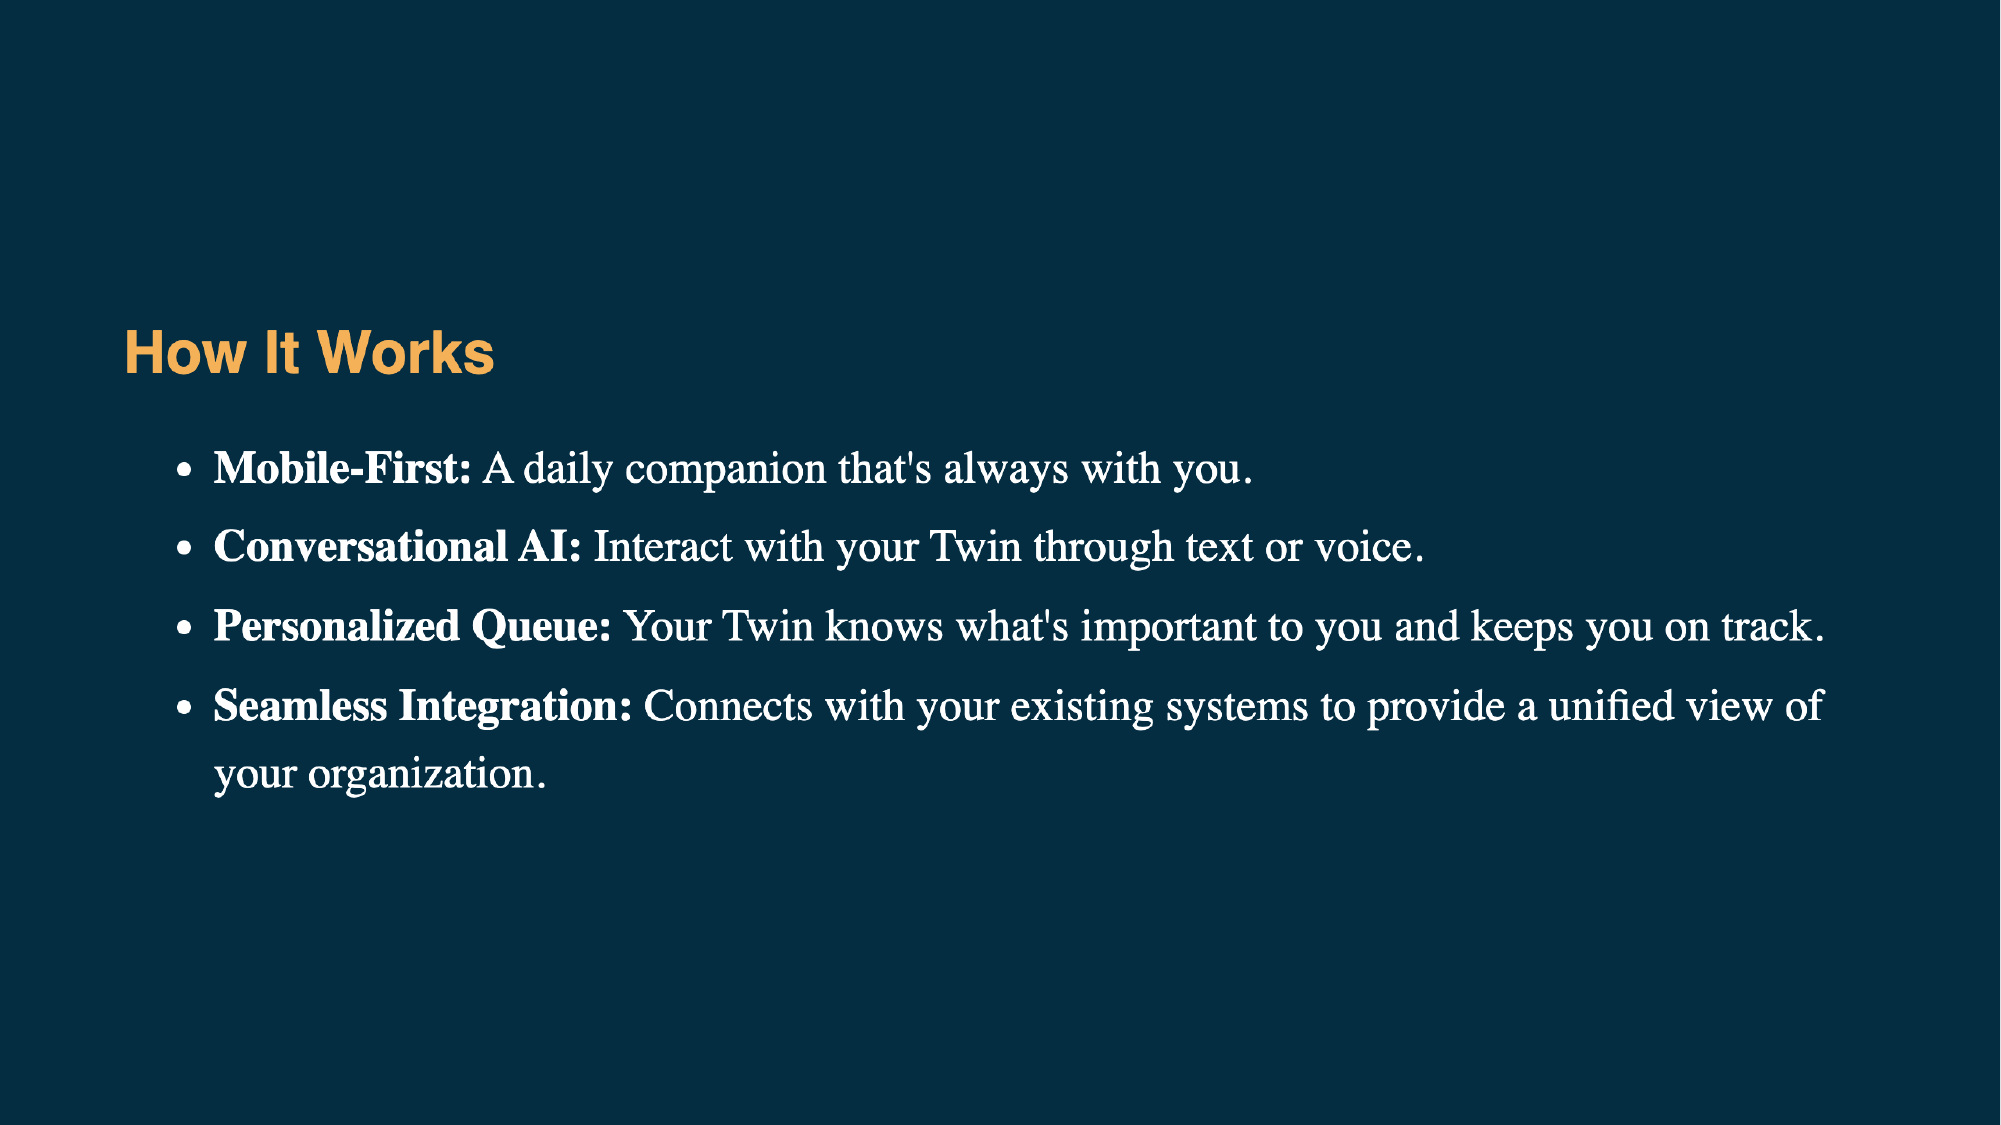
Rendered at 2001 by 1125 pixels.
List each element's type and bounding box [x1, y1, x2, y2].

picture [738, 462, 745, 483]
picture [354, 699, 368, 720]
picture [240, 452, 255, 482]
picture [598, 531, 606, 560]
picture [1048, 530, 1066, 560]
picture [792, 535, 799, 561]
picture [579, 620, 596, 640]
picture [1019, 462, 1028, 483]
picture [1382, 540, 1389, 546]
picture [1176, 616, 1200, 640]
picture [1002, 541, 1009, 560]
picture [551, 530, 566, 560]
picture [918, 700, 931, 721]
picture [445, 777, 454, 787]
picture [480, 767, 485, 787]
picture [1597, 700, 1603, 719]
picture [1232, 462, 1238, 482]
picture [612, 541, 619, 560]
picture [1430, 700, 1442, 719]
picture [1744, 700, 1755, 720]
picture [283, 620, 298, 640]
picture [1221, 462, 1231, 483]
picture [1112, 700, 1118, 719]
picture [1222, 541, 1238, 560]
picture [770, 462, 778, 482]
picture [1771, 623, 1786, 640]
picture [1268, 700, 1277, 719]
picture [605, 699, 615, 719]
picture [1338, 541, 1358, 561]
picture [699, 620, 705, 640]
picture [873, 620, 892, 640]
picture [952, 462, 962, 483]
picture [764, 702, 778, 720]
picture [1407, 699, 1426, 720]
picture [444, 455, 456, 483]
picture [548, 473, 557, 483]
picture [1174, 462, 1188, 483]
picture [1317, 645, 1325, 650]
picture [941, 699, 960, 720]
picture [1465, 690, 1485, 720]
picture [1793, 699, 1806, 719]
picture [1373, 541, 1388, 561]
picture [1397, 631, 1405, 640]
picture [895, 457, 905, 483]
picture [331, 462, 348, 483]
picture [1197, 462, 1217, 483]
picture [1243, 535, 1251, 561]
picture [676, 620, 694, 640]
picture [1645, 620, 1652, 640]
picture [1100, 699, 1105, 719]
picture [521, 699, 541, 720]
picture [904, 540, 919, 560]
picture [230, 767, 235, 776]
picture [1751, 630, 1760, 640]
picture [347, 789, 360, 797]
picture [1722, 699, 1739, 720]
picture [1608, 691, 1627, 719]
picture [840, 458, 850, 483]
picture [871, 695, 881, 720]
picture [571, 699, 591, 720]
picture [280, 452, 303, 483]
picture [620, 540, 630, 560]
picture [1361, 541, 1369, 560]
picture [646, 690, 665, 720]
picture [501, 699, 519, 719]
picture [581, 452, 588, 482]
picture [722, 537, 730, 561]
picture [875, 473, 884, 483]
picture [1224, 620, 1231, 640]
picture [594, 699, 603, 719]
picture [1294, 700, 1307, 719]
picture [396, 620, 414, 640]
picture [946, 472, 954, 483]
picture [861, 699, 866, 719]
picture [885, 462, 893, 483]
picture [1131, 562, 1148, 570]
picture [1115, 620, 1126, 640]
picture [215, 452, 236, 482]
picture [1031, 462, 1045, 486]
picture [593, 462, 608, 492]
picture [449, 540, 472, 560]
picture [411, 341, 429, 372]
picture [283, 699, 293, 719]
picture [378, 767, 387, 787]
picture [700, 700, 708, 719]
picture [437, 610, 459, 640]
picture [691, 540, 699, 561]
picture [731, 699, 740, 719]
picture [128, 331, 161, 372]
picture [484, 453, 512, 482]
picture [1776, 620, 1787, 626]
picture [1011, 472, 1020, 483]
picture [885, 690, 891, 719]
picture [1084, 620, 1090, 640]
picture [399, 532, 411, 561]
picture [243, 620, 260, 640]
picture [691, 462, 701, 482]
picture [1130, 620, 1149, 650]
picture [784, 695, 794, 720]
picture [645, 541, 662, 561]
picture [296, 540, 311, 561]
picture [895, 541, 901, 560]
picture [1175, 484, 1184, 492]
picture [1712, 699, 1717, 719]
picture [858, 620, 868, 640]
picture [319, 540, 336, 561]
picture [1085, 541, 1105, 561]
picture [238, 767, 257, 787]
picture [462, 476, 468, 483]
picture [1203, 620, 1220, 640]
picture [414, 767, 420, 787]
picture [349, 782, 365, 789]
picture [371, 610, 381, 640]
picture [1031, 487, 1039, 492]
picture [373, 341, 404, 374]
picture [1368, 700, 1378, 730]
picture [434, 331, 461, 372]
picture [929, 620, 942, 640]
picture [418, 699, 427, 719]
picture [647, 462, 666, 483]
picture [473, 609, 505, 648]
picture [1737, 620, 1743, 640]
picture [414, 540, 424, 560]
picture [1519, 699, 1536, 720]
picture [1128, 457, 1138, 483]
picture [670, 462, 690, 482]
picture [1791, 610, 1810, 640]
picture [273, 767, 281, 787]
picture [677, 699, 696, 720]
picture [838, 541, 851, 570]
picture [1417, 620, 1423, 640]
picture [1587, 620, 1600, 641]
picture [852, 452, 871, 482]
picture [634, 535, 642, 561]
picture [1574, 700, 1580, 719]
picture [262, 767, 272, 787]
picture [1142, 541, 1150, 552]
picture [308, 451, 314, 458]
picture [1238, 699, 1254, 720]
picture [1443, 700, 1448, 709]
picture [525, 452, 544, 483]
picture [370, 777, 379, 787]
picture [491, 767, 510, 787]
picture [783, 462, 802, 483]
picture [376, 540, 396, 561]
picture [465, 341, 493, 374]
picture [1135, 699, 1153, 714]
picture [803, 530, 822, 560]
picture [860, 541, 880, 561]
picture [1013, 620, 1030, 640]
picture [1209, 700, 1221, 719]
picture [783, 620, 788, 640]
picture [455, 767, 462, 787]
picture [263, 620, 280, 640]
picture [310, 767, 329, 787]
picture [966, 452, 973, 482]
picture [358, 540, 373, 561]
picture [301, 620, 309, 640]
picture [1083, 462, 1106, 481]
picture [799, 700, 811, 719]
picture [1758, 620, 1768, 640]
picture [1374, 620, 1381, 640]
picture [1495, 620, 1511, 640]
picture [969, 620, 980, 640]
picture [1133, 715, 1152, 730]
picture [268, 331, 276, 372]
picture [744, 699, 761, 720]
picture [352, 469, 362, 475]
picture [178, 701, 190, 713]
picture [990, 610, 997, 640]
picture [1054, 620, 1067, 640]
picture [981, 620, 986, 630]
picture [398, 767, 408, 787]
picture [568, 462, 576, 482]
picture [989, 462, 1002, 481]
picture [1270, 616, 1280, 640]
picture [1132, 541, 1141, 554]
picture [931, 531, 955, 560]
picture [1069, 540, 1084, 560]
picture [1393, 541, 1410, 561]
picture [248, 540, 268, 561]
picture [749, 620, 773, 640]
picture [1755, 700, 1768, 720]
picture [572, 540, 579, 547]
picture [1246, 615, 1256, 640]
picture [459, 699, 476, 720]
picture [519, 530, 548, 560]
picture [240, 699, 257, 720]
picture [1653, 690, 1673, 720]
picture [261, 699, 280, 720]
picture [723, 700, 729, 719]
picture [349, 620, 368, 640]
picture [1054, 462, 1067, 483]
picture [1096, 620, 1114, 640]
picture [203, 342, 246, 372]
picture [1188, 537, 1196, 561]
picture [1260, 700, 1266, 719]
picture [957, 541, 980, 561]
picture [1133, 555, 1149, 562]
picture [1318, 541, 1329, 561]
picture [178, 463, 190, 475]
picture [665, 540, 680, 560]
picture [1289, 540, 1302, 560]
picture [918, 724, 927, 730]
picture [1487, 700, 1503, 720]
picture [1633, 620, 1644, 640]
picture [1473, 610, 1492, 640]
picture [323, 620, 346, 640]
picture [215, 789, 225, 797]
picture [1688, 700, 1700, 719]
picture [425, 767, 441, 787]
picture [556, 462, 566, 483]
picture [559, 699, 567, 719]
picture [544, 692, 556, 720]
picture [1012, 700, 1029, 720]
picture [1280, 700, 1288, 719]
picture [709, 699, 717, 719]
picture [998, 620, 1009, 640]
picture [1666, 620, 1685, 640]
picture [377, 540, 383, 547]
picture [1153, 620, 1172, 640]
picture [305, 462, 315, 482]
picture [294, 699, 316, 719]
picture [1723, 616, 1733, 640]
picture [988, 541, 996, 560]
picture [1393, 700, 1399, 719]
picture [513, 767, 531, 787]
picture [958, 620, 970, 639]
picture [333, 767, 340, 787]
picture [478, 699, 498, 729]
picture [645, 611, 653, 619]
picture [394, 462, 424, 482]
picture [1225, 695, 1235, 720]
picture [1633, 699, 1650, 720]
picture [443, 692, 456, 720]
picture [652, 620, 672, 640]
picture [215, 530, 243, 561]
picture [964, 700, 984, 720]
picture [465, 762, 476, 787]
picture [1168, 700, 1181, 719]
picture [1809, 689, 1825, 719]
picture [723, 611, 748, 640]
picture [1140, 452, 1159, 482]
picture [216, 689, 236, 720]
picture [1069, 702, 1081, 719]
picture [215, 610, 240, 640]
picture [534, 620, 551, 640]
picture [215, 710, 225, 720]
picture [215, 767, 229, 788]
picture [770, 699, 780, 705]
picture [1610, 620, 1629, 640]
picture [1121, 699, 1128, 719]
picture [366, 452, 391, 482]
picture [475, 540, 494, 561]
picture [850, 620, 857, 640]
picture [572, 554, 579, 561]
picture [1587, 644, 1596, 650]
picture [318, 452, 328, 482]
picture [384, 620, 393, 640]
picture [1425, 620, 1435, 640]
picture [802, 620, 812, 640]
picture [390, 767, 397, 787]
picture [339, 540, 356, 560]
picture [749, 462, 766, 482]
picture [682, 550, 689, 561]
picture [555, 620, 576, 640]
picture [509, 620, 531, 640]
picture [1115, 462, 1123, 482]
picture [1322, 695, 1332, 720]
picture [1032, 615, 1042, 640]
picture [258, 462, 278, 483]
picture [396, 451, 402, 458]
picture [1515, 620, 1532, 640]
picture [281, 333, 298, 373]
picture [1119, 541, 1126, 560]
picture [666, 690, 672, 698]
picture [1035, 535, 1045, 561]
picture [1363, 620, 1373, 640]
picture [806, 462, 824, 482]
picture [1335, 699, 1354, 720]
picture [838, 700, 849, 720]
picture [1232, 620, 1242, 640]
picture [1189, 462, 1194, 470]
picture [893, 699, 902, 719]
picture [416, 620, 434, 640]
picture [168, 341, 200, 374]
picture [178, 621, 190, 633]
picture [622, 713, 629, 720]
picture [778, 541, 786, 560]
picture [1690, 620, 1707, 640]
picture [497, 530, 507, 560]
picture [271, 540, 293, 560]
picture [429, 699, 439, 719]
picture [284, 767, 297, 787]
picture [1559, 620, 1572, 640]
picture [625, 611, 645, 640]
picture [987, 700, 993, 719]
picture [827, 700, 838, 719]
picture [885, 541, 893, 561]
picture [1583, 699, 1591, 719]
picture [320, 690, 329, 719]
picture [1316, 620, 1331, 644]
picture [1057, 700, 1062, 719]
picture [1110, 541, 1118, 561]
picture [372, 699, 386, 720]
picture [794, 620, 800, 640]
picture [348, 767, 366, 781]
picture [1200, 541, 1217, 561]
picture [312, 620, 321, 640]
picture [318, 331, 370, 372]
picture [1535, 620, 1555, 650]
picture [1085, 695, 1095, 720]
picture [333, 699, 350, 720]
picture [917, 462, 930, 483]
picture [1439, 610, 1458, 640]
picture [1551, 700, 1569, 720]
picture [627, 462, 643, 483]
picture [1404, 620, 1414, 640]
picture [1153, 530, 1172, 560]
picture [1199, 700, 1204, 709]
picture [758, 541, 769, 559]
picture [1787, 701, 1793, 719]
picture [178, 541, 190, 554]
picture [1454, 700, 1459, 719]
picture [1378, 699, 1388, 719]
picture [1601, 620, 1607, 631]
picture [426, 540, 447, 561]
picture [896, 620, 919, 640]
picture [978, 462, 991, 482]
picture [705, 462, 725, 492]
picture [400, 690, 415, 719]
picture [622, 699, 629, 706]
picture [1010, 540, 1020, 560]
picture [1034, 700, 1050, 719]
picture [827, 610, 846, 640]
picture [1282, 620, 1302, 640]
picture [701, 541, 715, 561]
picture [1267, 541, 1286, 561]
picture [747, 541, 758, 560]
picture [462, 462, 469, 468]
picture [426, 462, 441, 483]
picture [1339, 620, 1359, 640]
picture [1185, 700, 1199, 725]
picture [728, 473, 737, 483]
